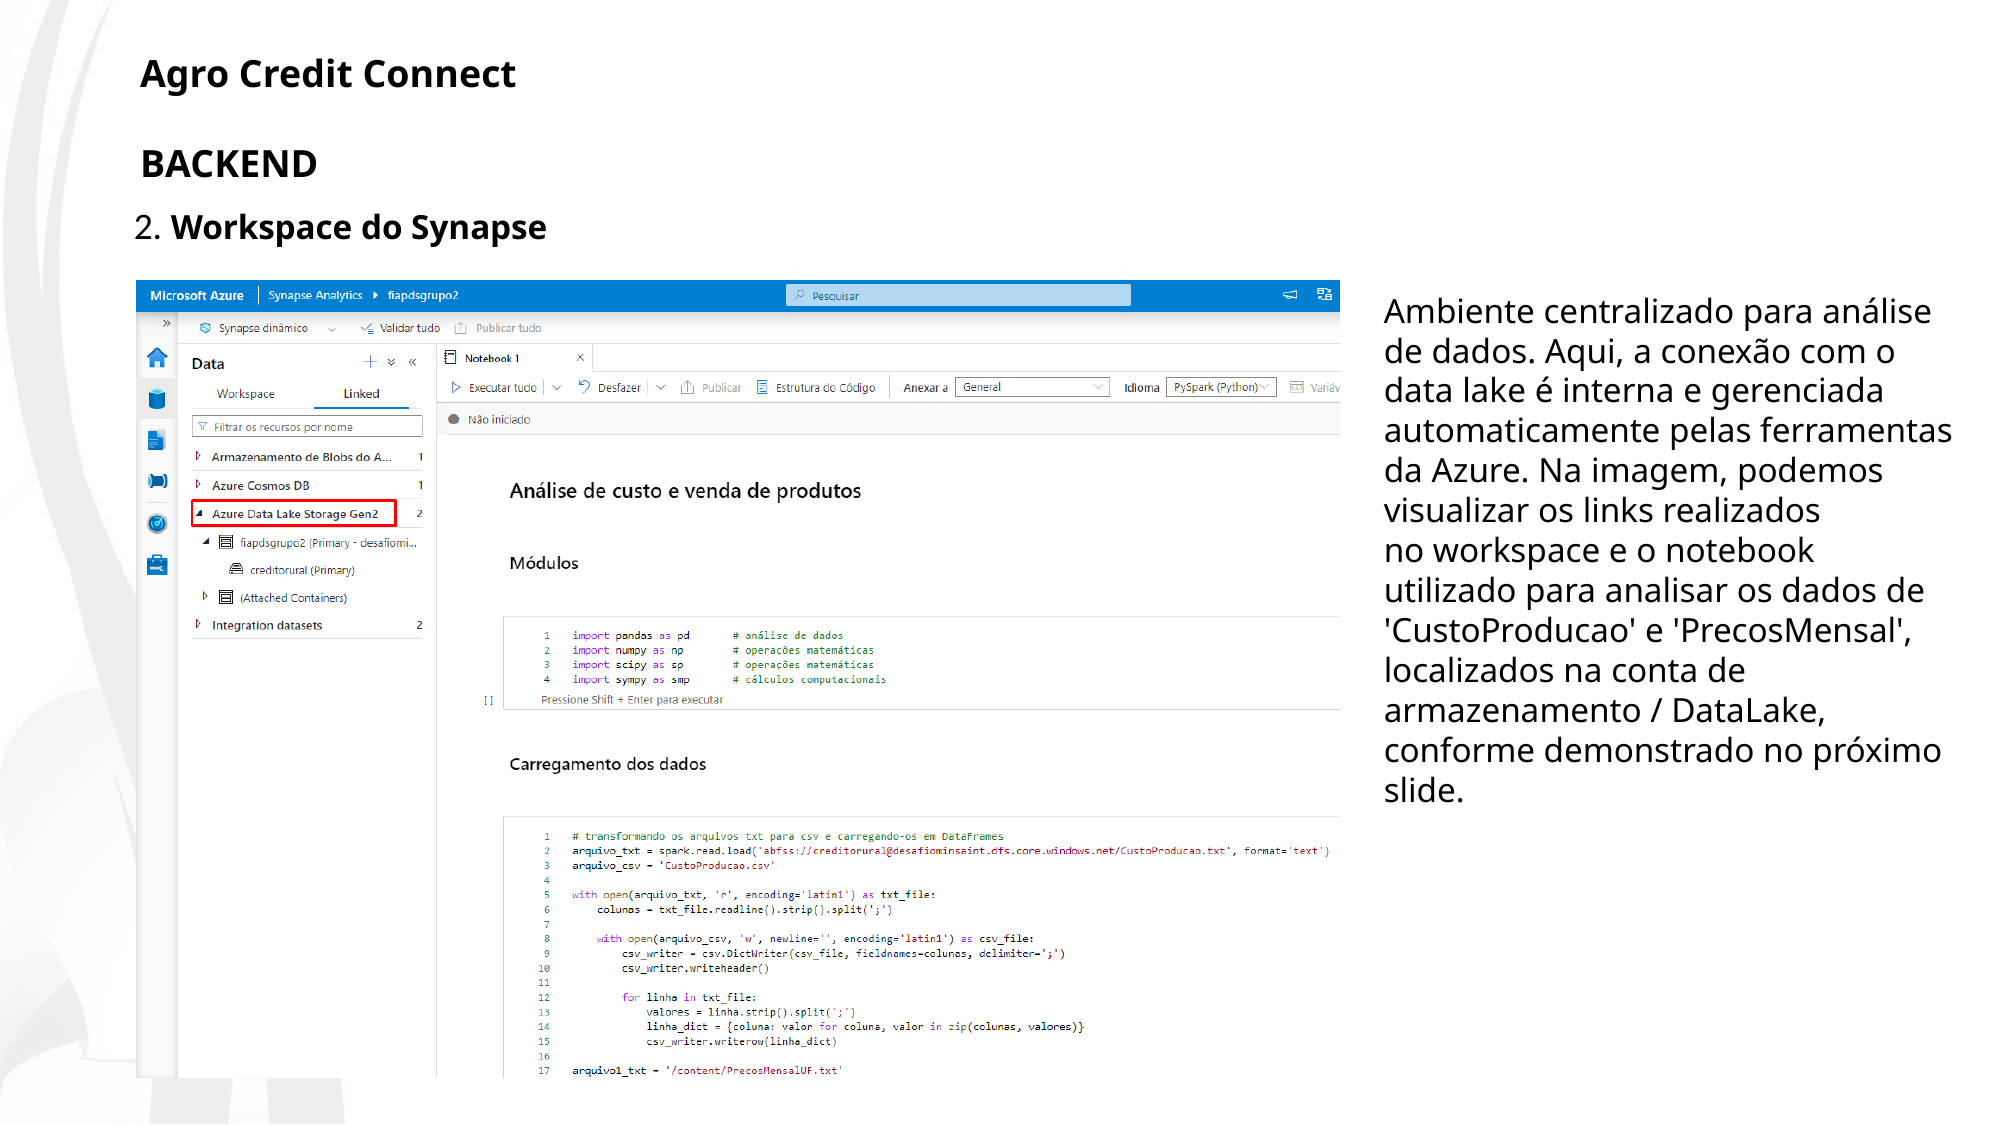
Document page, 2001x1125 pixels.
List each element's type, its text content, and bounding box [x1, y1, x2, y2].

picture [0, 0, 1340, 1124]
text_box Agro Credit Connect BACKEND [352, 42, 1881, 193]
text_box Ambiente centralizado para análise de dados. Aqui, a conexão com o data lake é interna e gerenciada automaticamente pelas ferramentas da Azure. Na imagem, podemos visualizar os links realizados no workspace e o notebook utilizado para analisar os dados de 'CustoProducao' e 'PrecosMensal', localizados na conta de armazenamento / DataLake, conforme demonstrado no próximo slide. [1368, 282, 1971, 862]
text_box 2. Workspace do Synapse [352, 194, 1886, 335]
